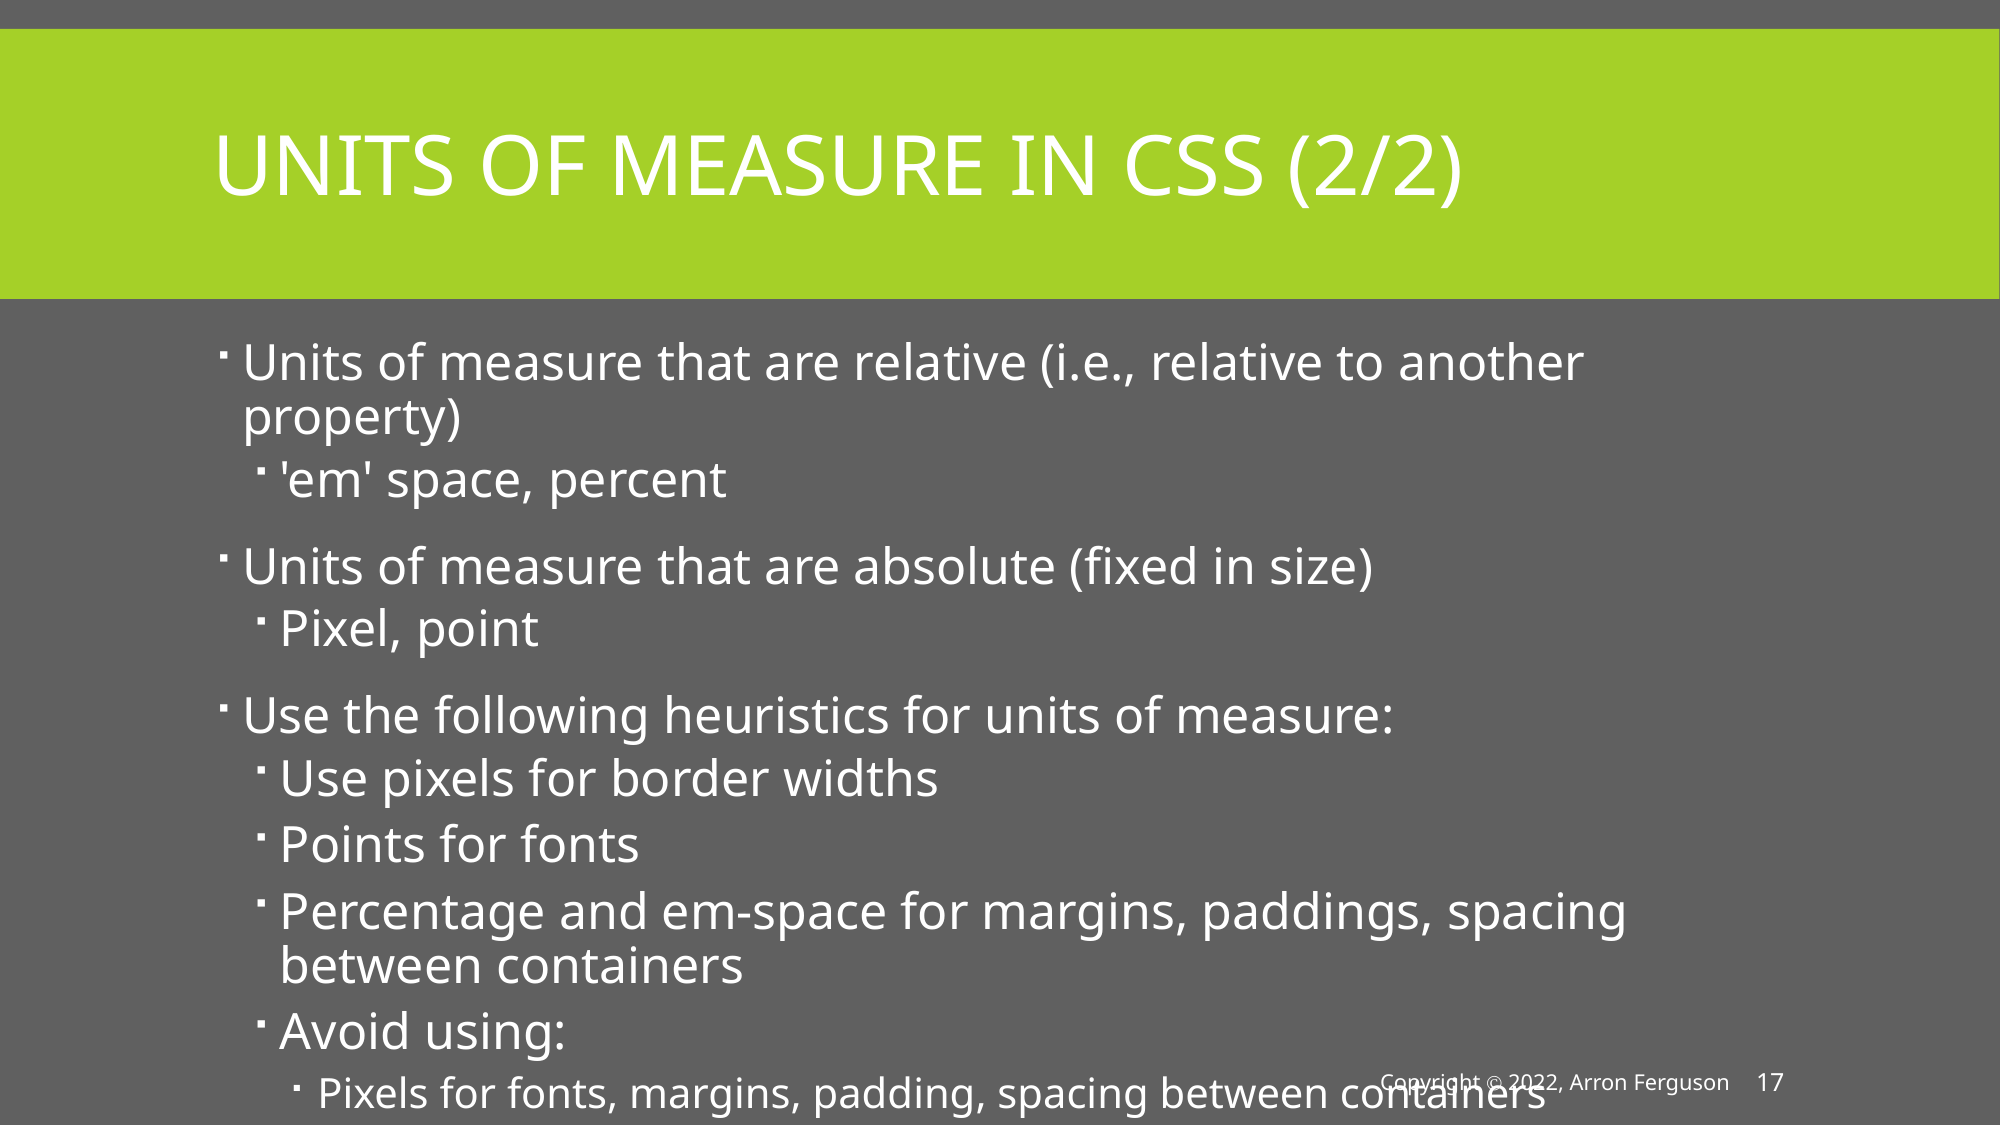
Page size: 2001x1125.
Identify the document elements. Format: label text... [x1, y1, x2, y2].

title Units of Measure in CSS (2/2) [197, 46, 1803, 295]
list Units of measure that are relative (i.e., relative to another property) 'em' space, percent Units of measure that are absolute (fixed in size) Pixel, point Use the following heuristics for units of measure: Use pixels for border widths Points for fonts Percentage and em-space for margins, paddings, spacing between containers Avoid using: Pixels for fonts, margins, padding, spacing between containers [197, 329, 1803, 1020]
slide_number 17 [1748, 1053, 1904, 1114]
footer Copyright Ⓒ 2022, Arron Ferguson [918, 1053, 1746, 1114]
